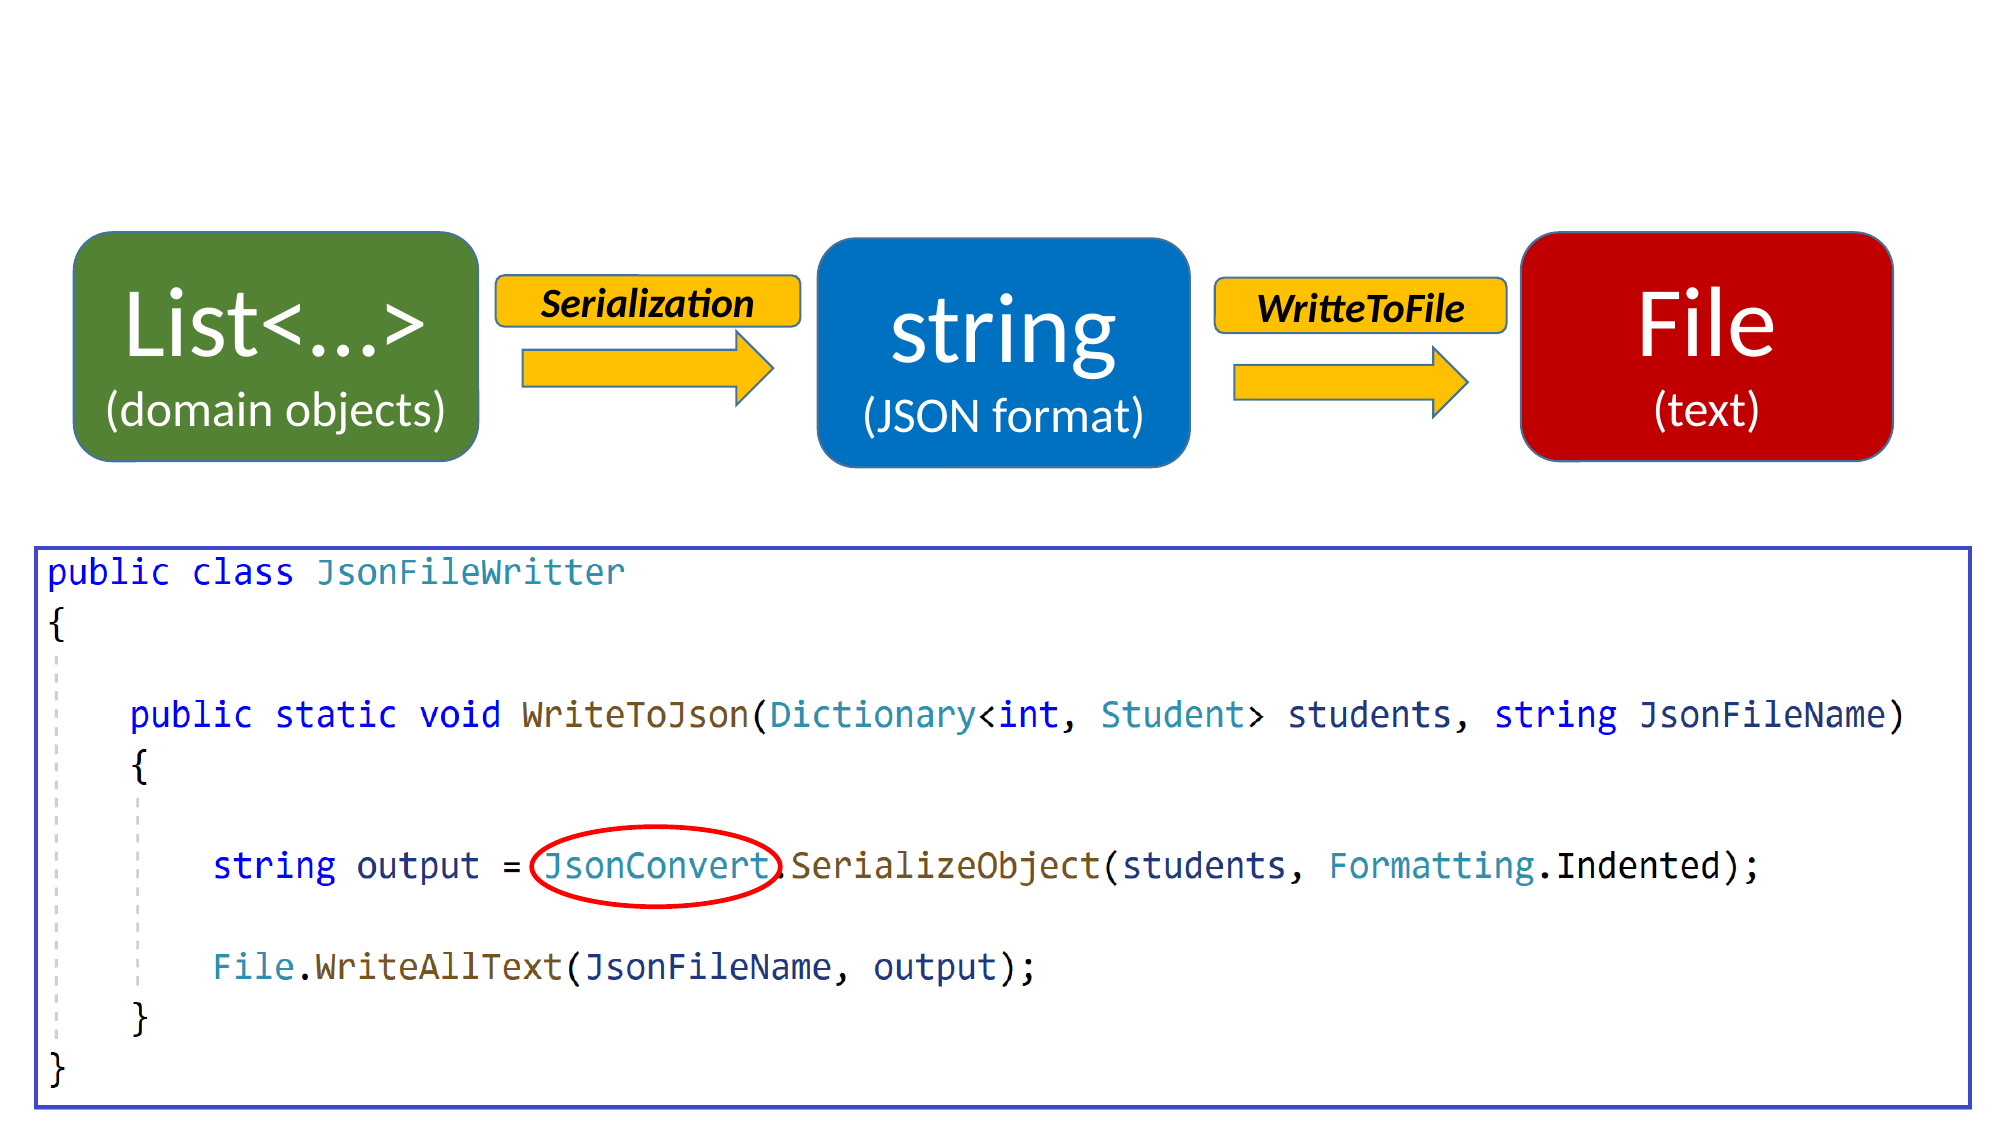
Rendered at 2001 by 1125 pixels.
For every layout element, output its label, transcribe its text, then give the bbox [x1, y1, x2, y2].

text_box Serialization [494, 274, 802, 328]
text_box WritteToFile [1213, 276, 1508, 335]
picture [31, 544, 1974, 1110]
text_box string (JSON format) [816, 237, 1191, 469]
text_box [1233, 345, 1470, 420]
text_box [521, 328, 775, 408]
text_box List<…> (domain objects) [72, 231, 480, 463]
text_box File (text) [1519, 231, 1895, 463]
